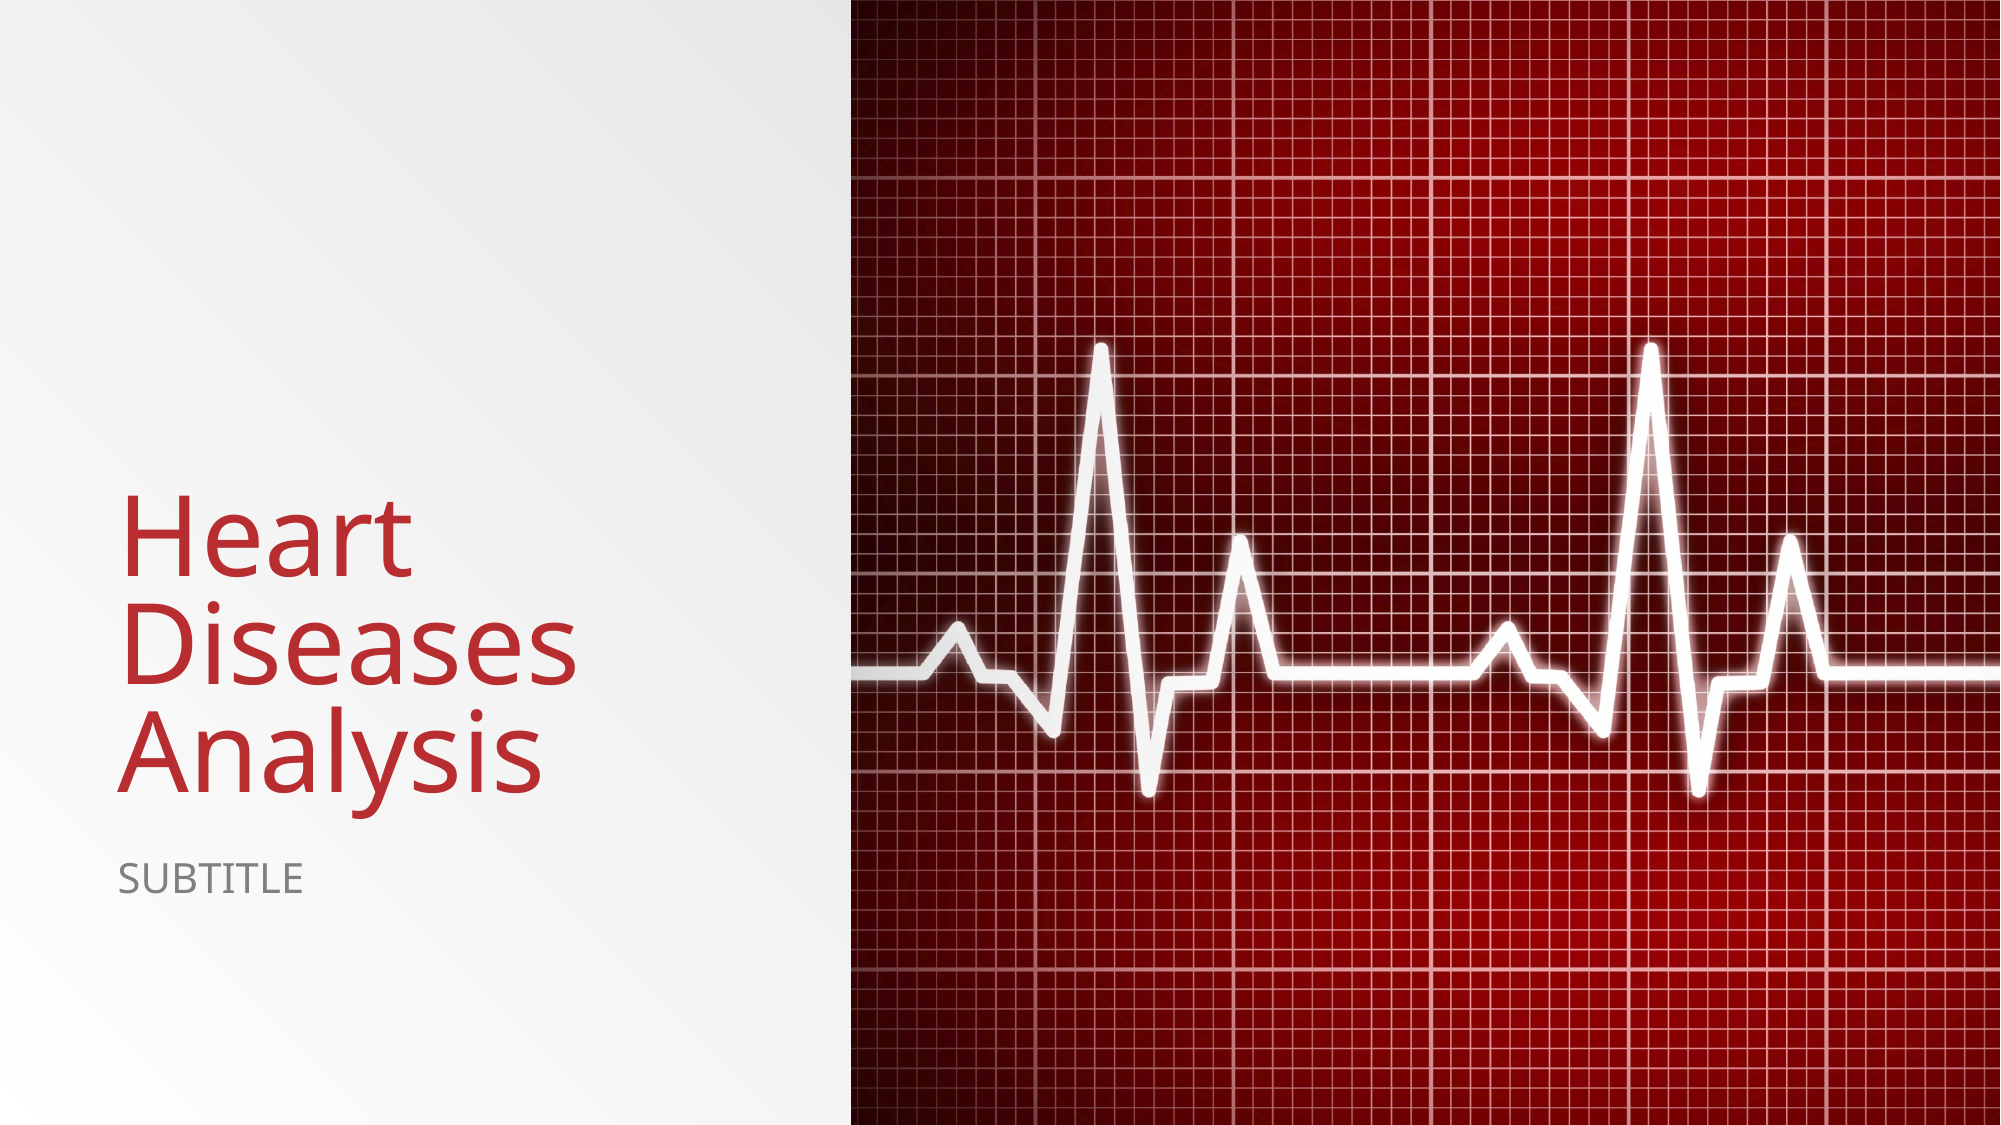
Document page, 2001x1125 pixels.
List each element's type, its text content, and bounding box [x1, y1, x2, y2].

title Heart Diseases Analysis [102, 299, 775, 822]
picture [851, 0, 2000, 1125]
subtitle subtitle [102, 849, 775, 963]
